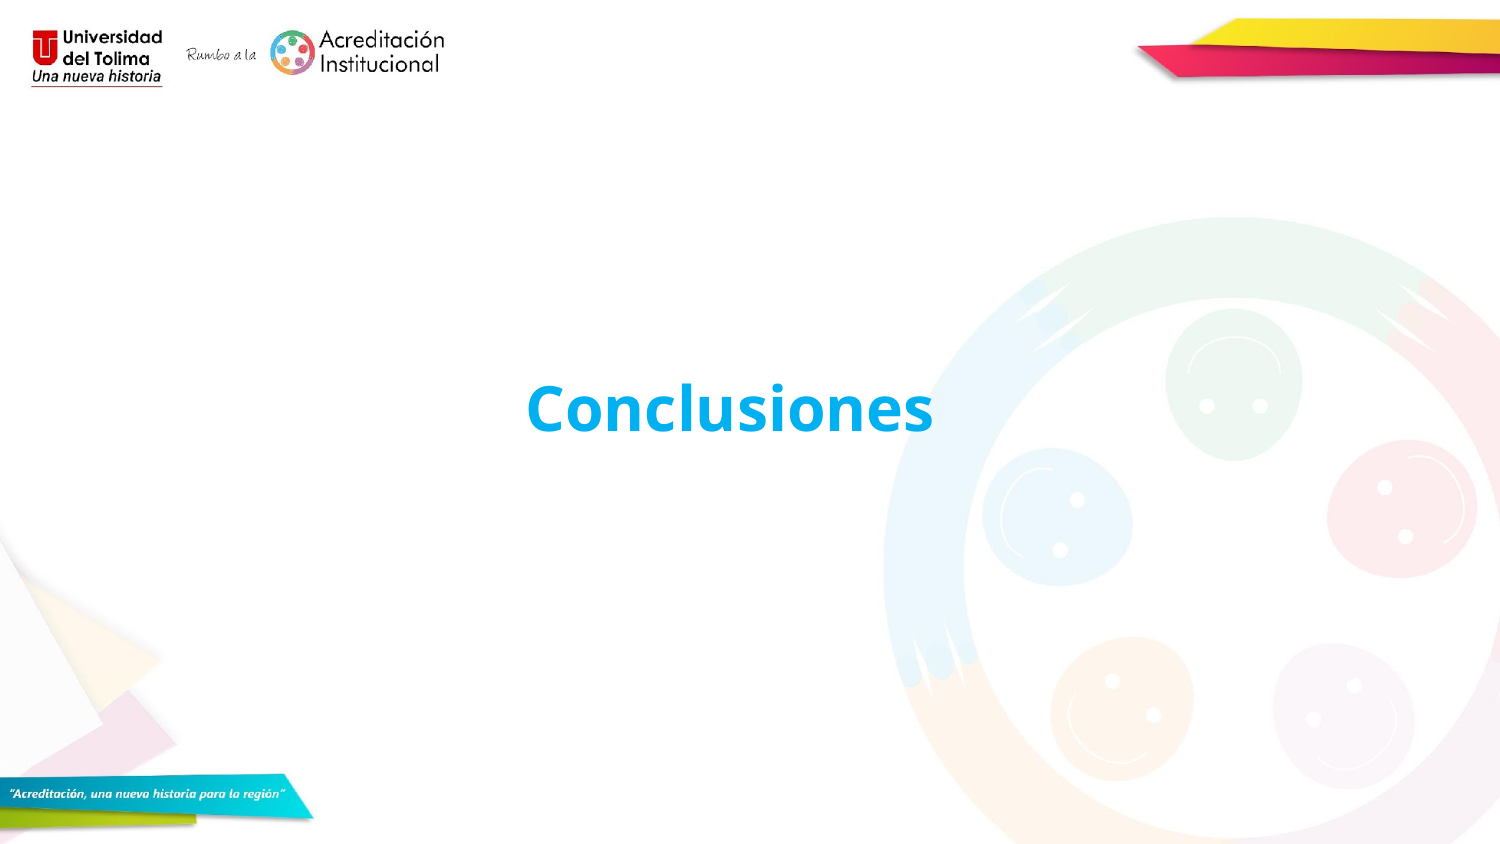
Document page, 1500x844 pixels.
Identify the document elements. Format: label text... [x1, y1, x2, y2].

title Conclusiones [407, 341, 1053, 482]
picture [0, 0, 1500, 844]
